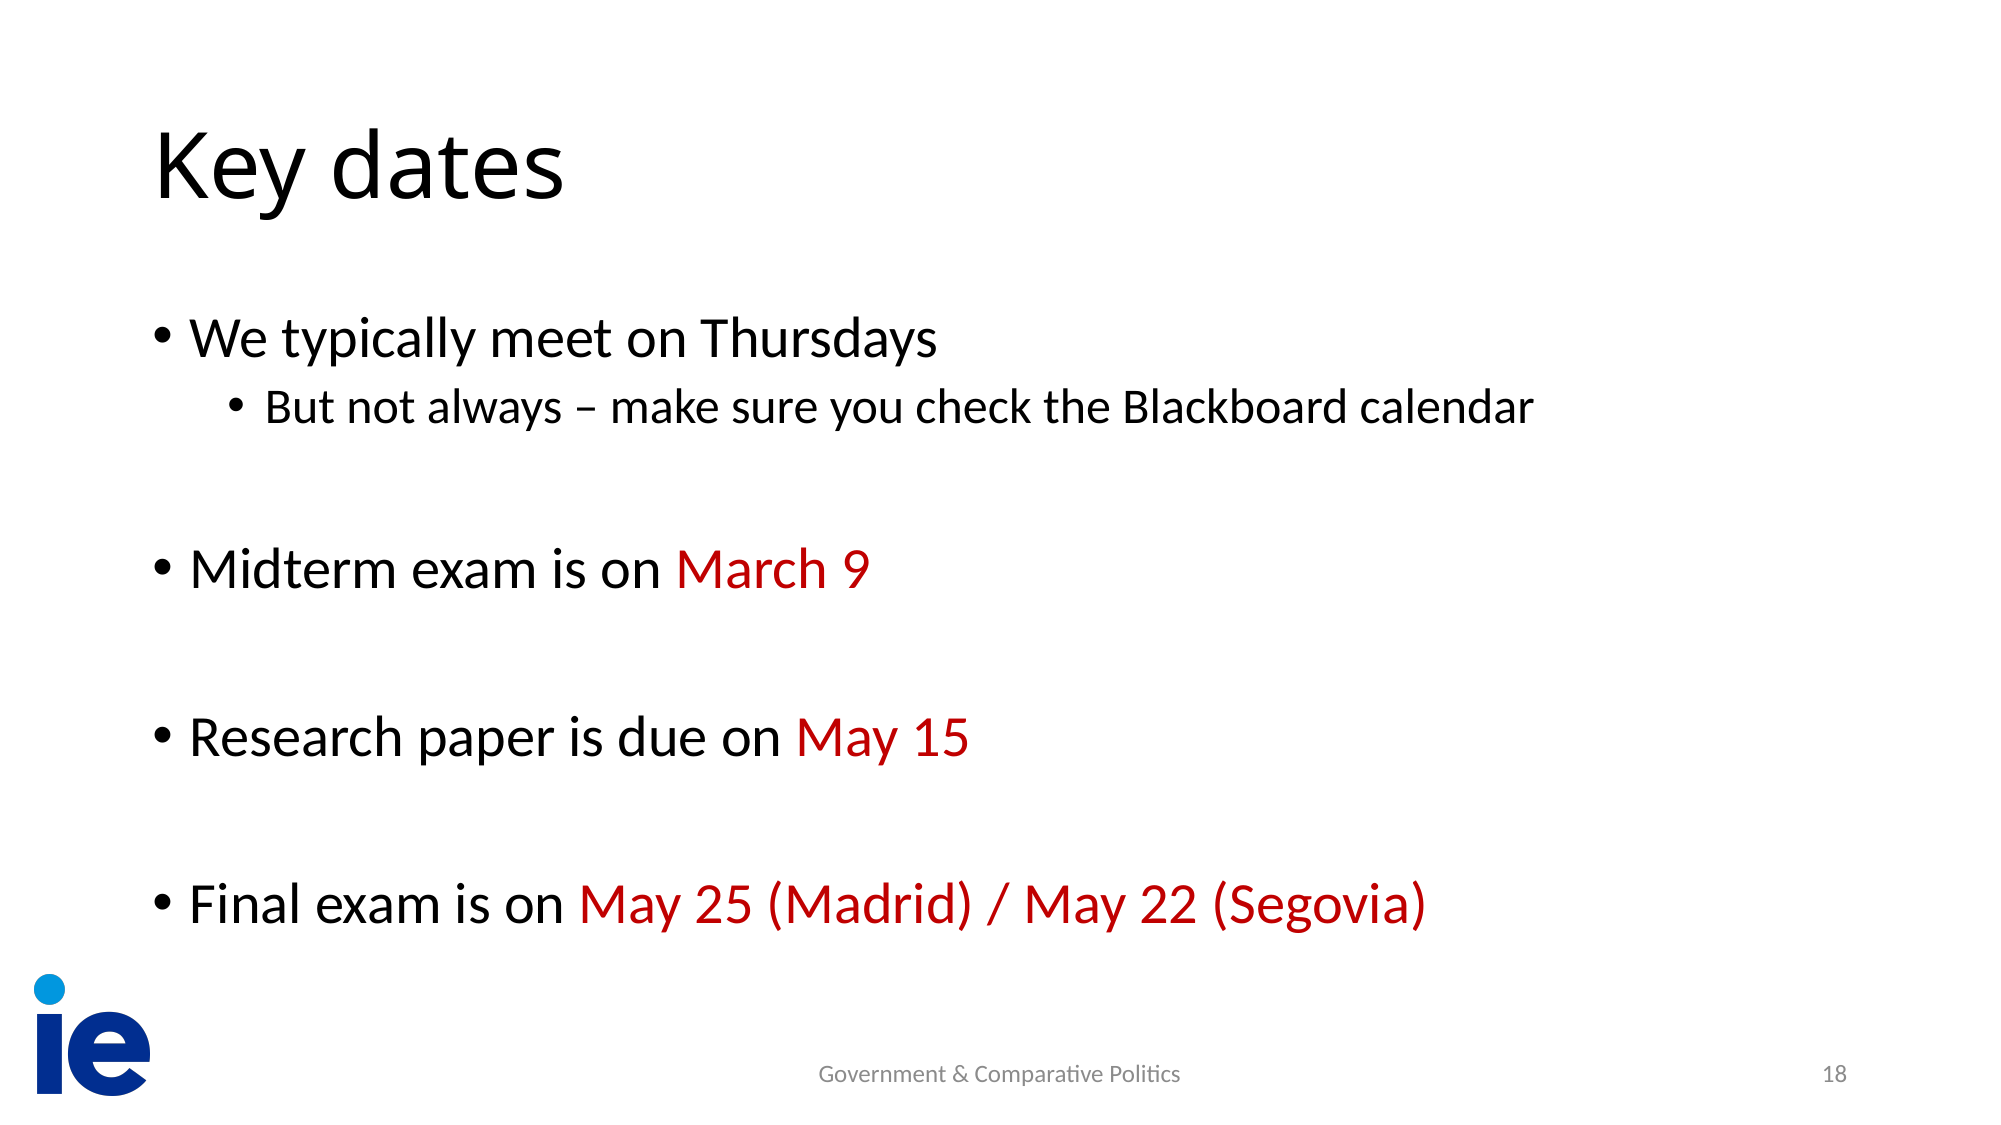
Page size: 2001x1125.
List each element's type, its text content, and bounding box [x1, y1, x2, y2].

picture [34, 974, 43, 983]
picture [34, 974, 150, 1096]
list We typically meet on Thursdays But not always – make sure you check the Blackboard calendar Midterm exam is on March 9 Research paper is due on May 15 Final exam is on May 25 (Madrid) / May 22 (Segovia) [137, 299, 1863, 1014]
footer Government & Comparative Politics [662, 1042, 1338, 1103]
title Key dates [137, 59, 1863, 278]
slide_number 18 [1412, 1042, 1863, 1103]
